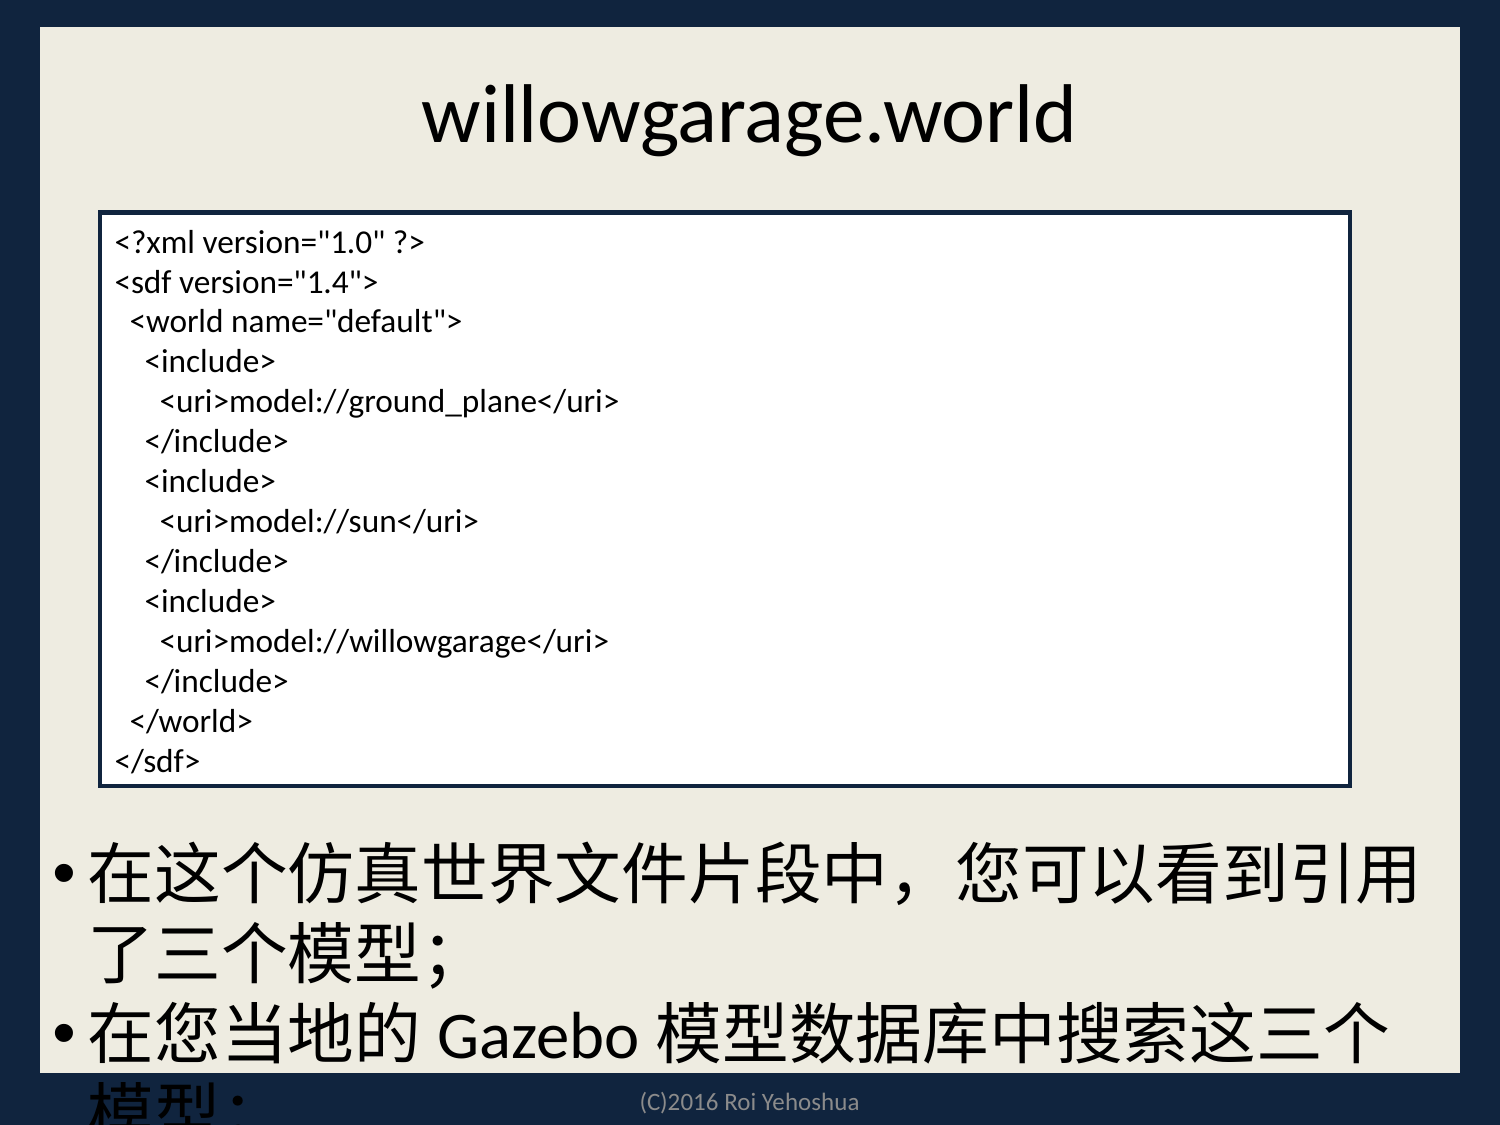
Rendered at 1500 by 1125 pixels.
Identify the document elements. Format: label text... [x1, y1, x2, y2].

text_box (C)2016 Roi Yehoshua [512, 1080, 988, 1125]
text_box 在这个仿真世界文件片段中，您可以看到引用了三个模型； 在您当地的Gazebo模型数据库中搜索这三个模型； 如果本地数据库找不到，它们将自动从Gazebo的在线数据库中取出。 [37, 825, 1463, 1080]
text_box willowgarage.world [37, 31, 1463, 188]
text_box <?xml version="1.0" ?> <sdf version="1.4"> <world name="default"> <include> <uri>model://ground_plane</uri> </include> <include> <uri>model://sun</uri> </include> <include> <uri>model://willowgarage</uri> </include> </world> </sdf> [99, 212, 1350, 787]
